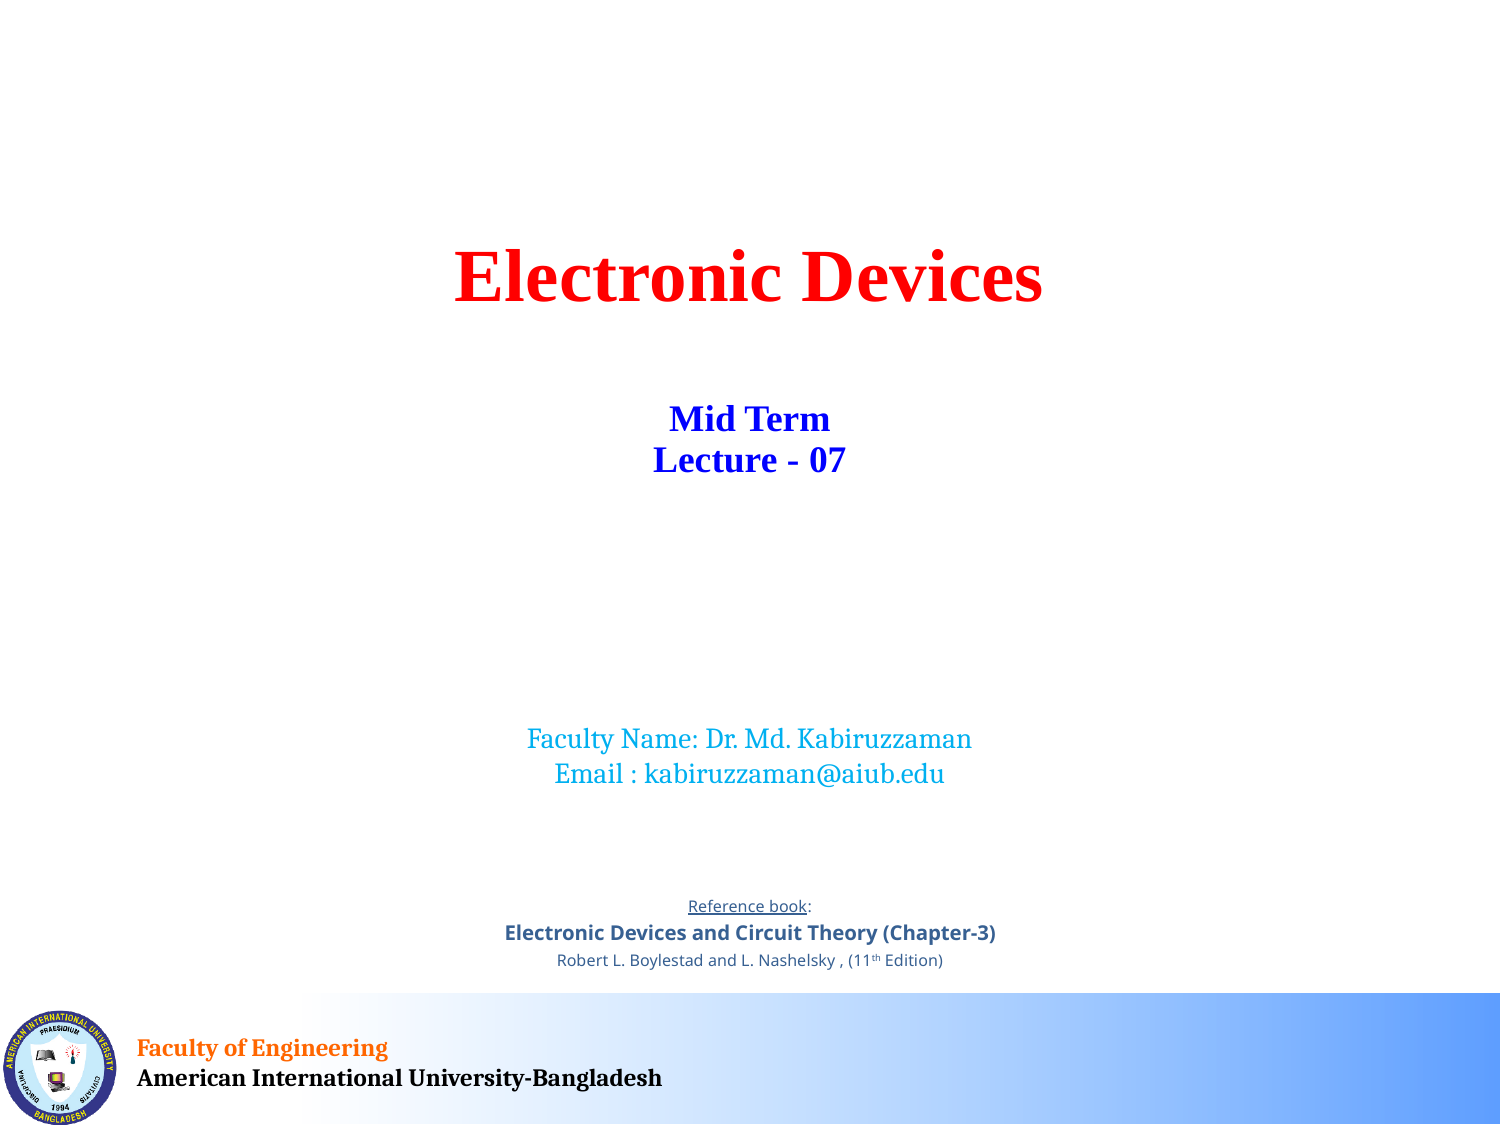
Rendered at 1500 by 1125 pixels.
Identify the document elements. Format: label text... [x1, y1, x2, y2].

picture [0, 1007, 119, 1125]
text_box Reference book: Electronic Devices and Circuit Theory (Chapter-3) Robert L. Boylestad and L. Nashelsky , (11th Edition) [494, 891, 1006, 978]
text_box Mid Term Lecture - 07 [589, 376, 911, 485]
text_box Electronic Devices [428, 214, 1072, 323]
text_box Faculty Name: Dr. Md. Kabiruzzaman Email : kabiruzzaman@aiub.edu [512, 711, 988, 797]
